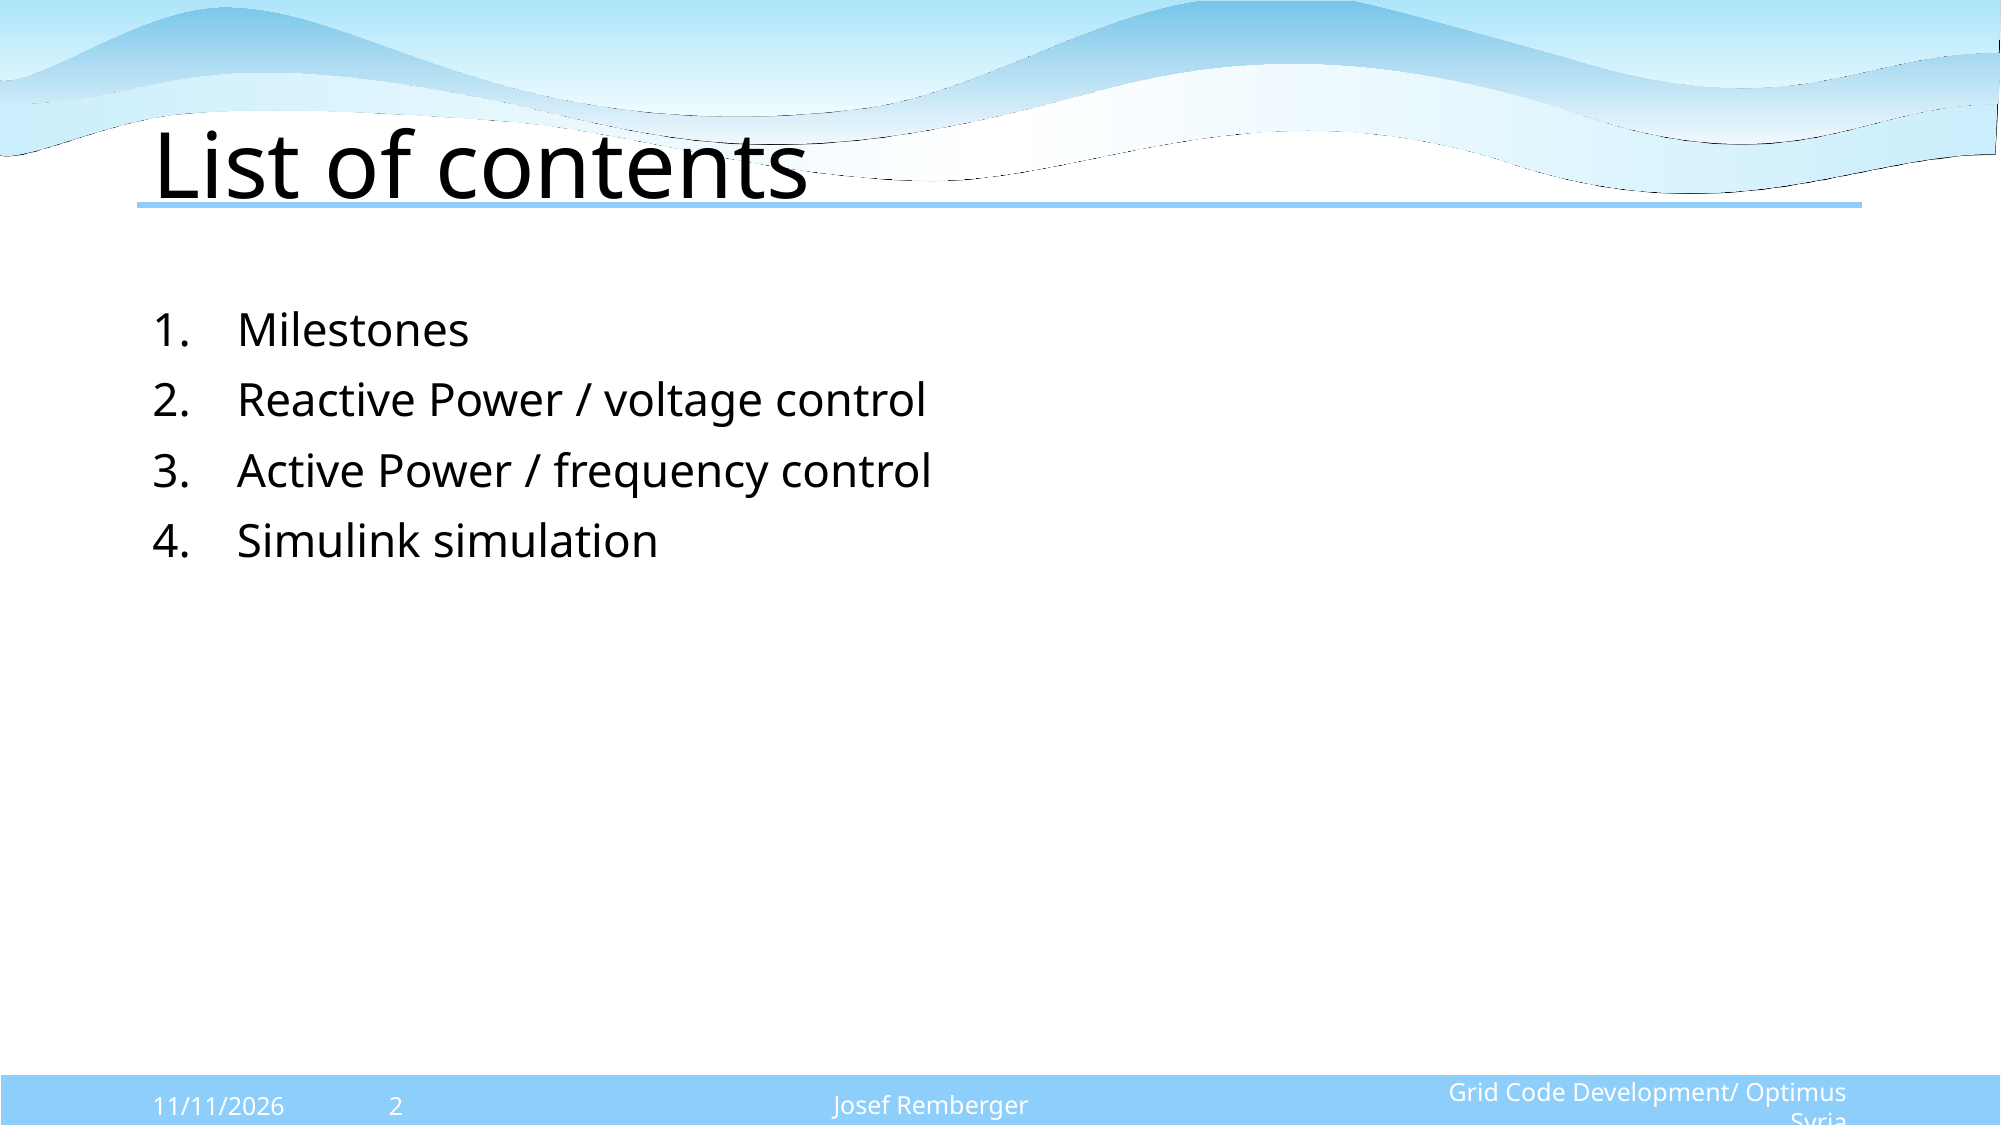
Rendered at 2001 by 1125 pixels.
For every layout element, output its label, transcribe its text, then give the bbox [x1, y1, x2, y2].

footer Grid Code Development/ Optimus Syria [1390, 1076, 1863, 1125]
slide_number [137, 1077, 319, 1125]
slide_number 2 [319, 1077, 473, 1125]
title List of contents [137, 59, 1863, 278]
list Milestones Reactive Power / voltage control Active Power / frequency control Simulink simulation [137, 299, 1863, 1014]
